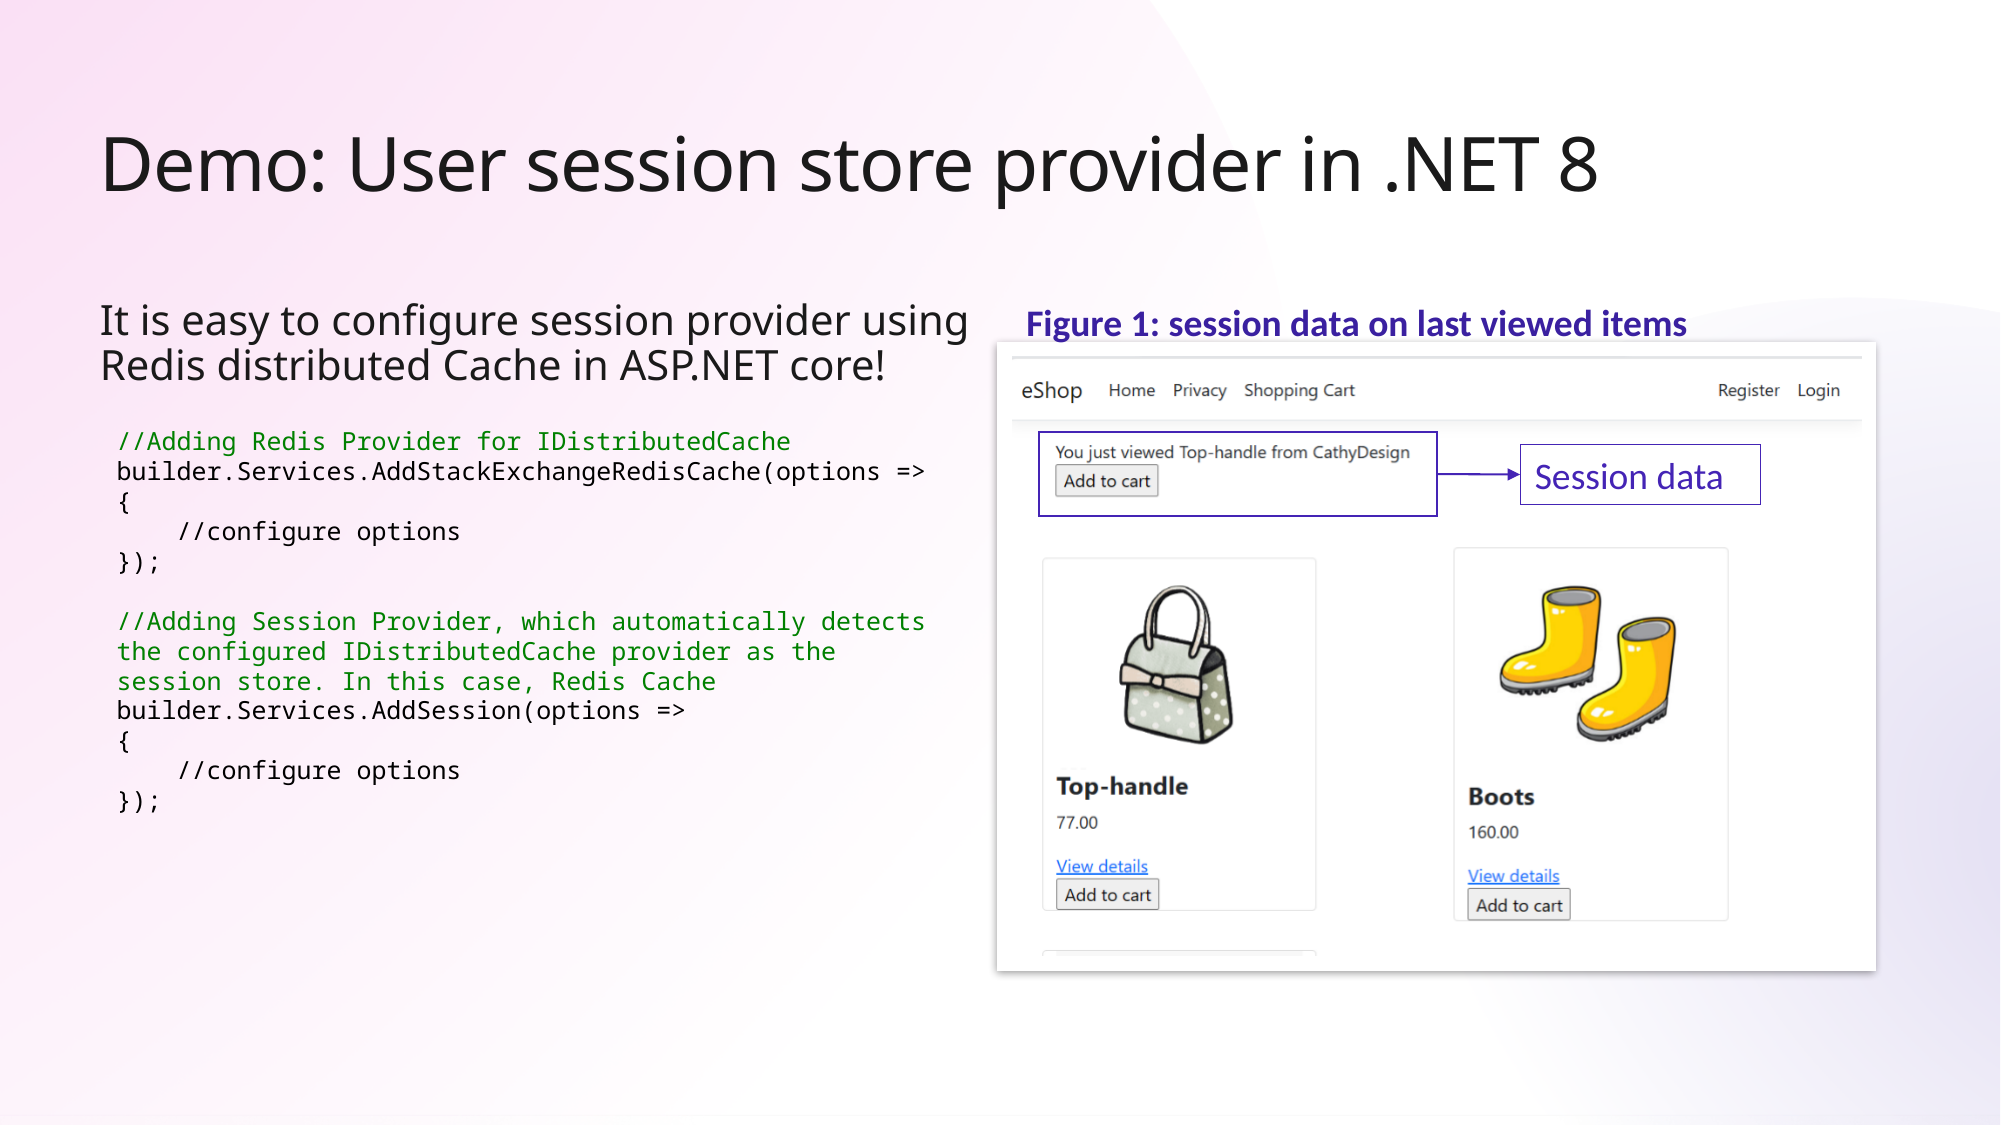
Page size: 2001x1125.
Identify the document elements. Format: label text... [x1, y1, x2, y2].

text_box Figure 1: session data on last viewed items [1011, 291, 1779, 352]
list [1011, 356, 1862, 957]
list It is easy to configure session provider using Redis distributed Cache in ASP.NET core! [99, 299, 988, 1014]
text_box //Adding Redis Provider for IDistributedCache builder.Services.AddStackExchangeRedisCache(options => { //configure options }); //Adding Session Provider, which automatically detects the configured IDistributedCache provider as the session store. In this case, Redis Cache builder.Services.AddSession(options => { //configure options }); [101, 418, 968, 822]
picture [0, 0, 2001, 1125]
title Demo: User session store provider in .NET 8 [99, 99, 1900, 235]
